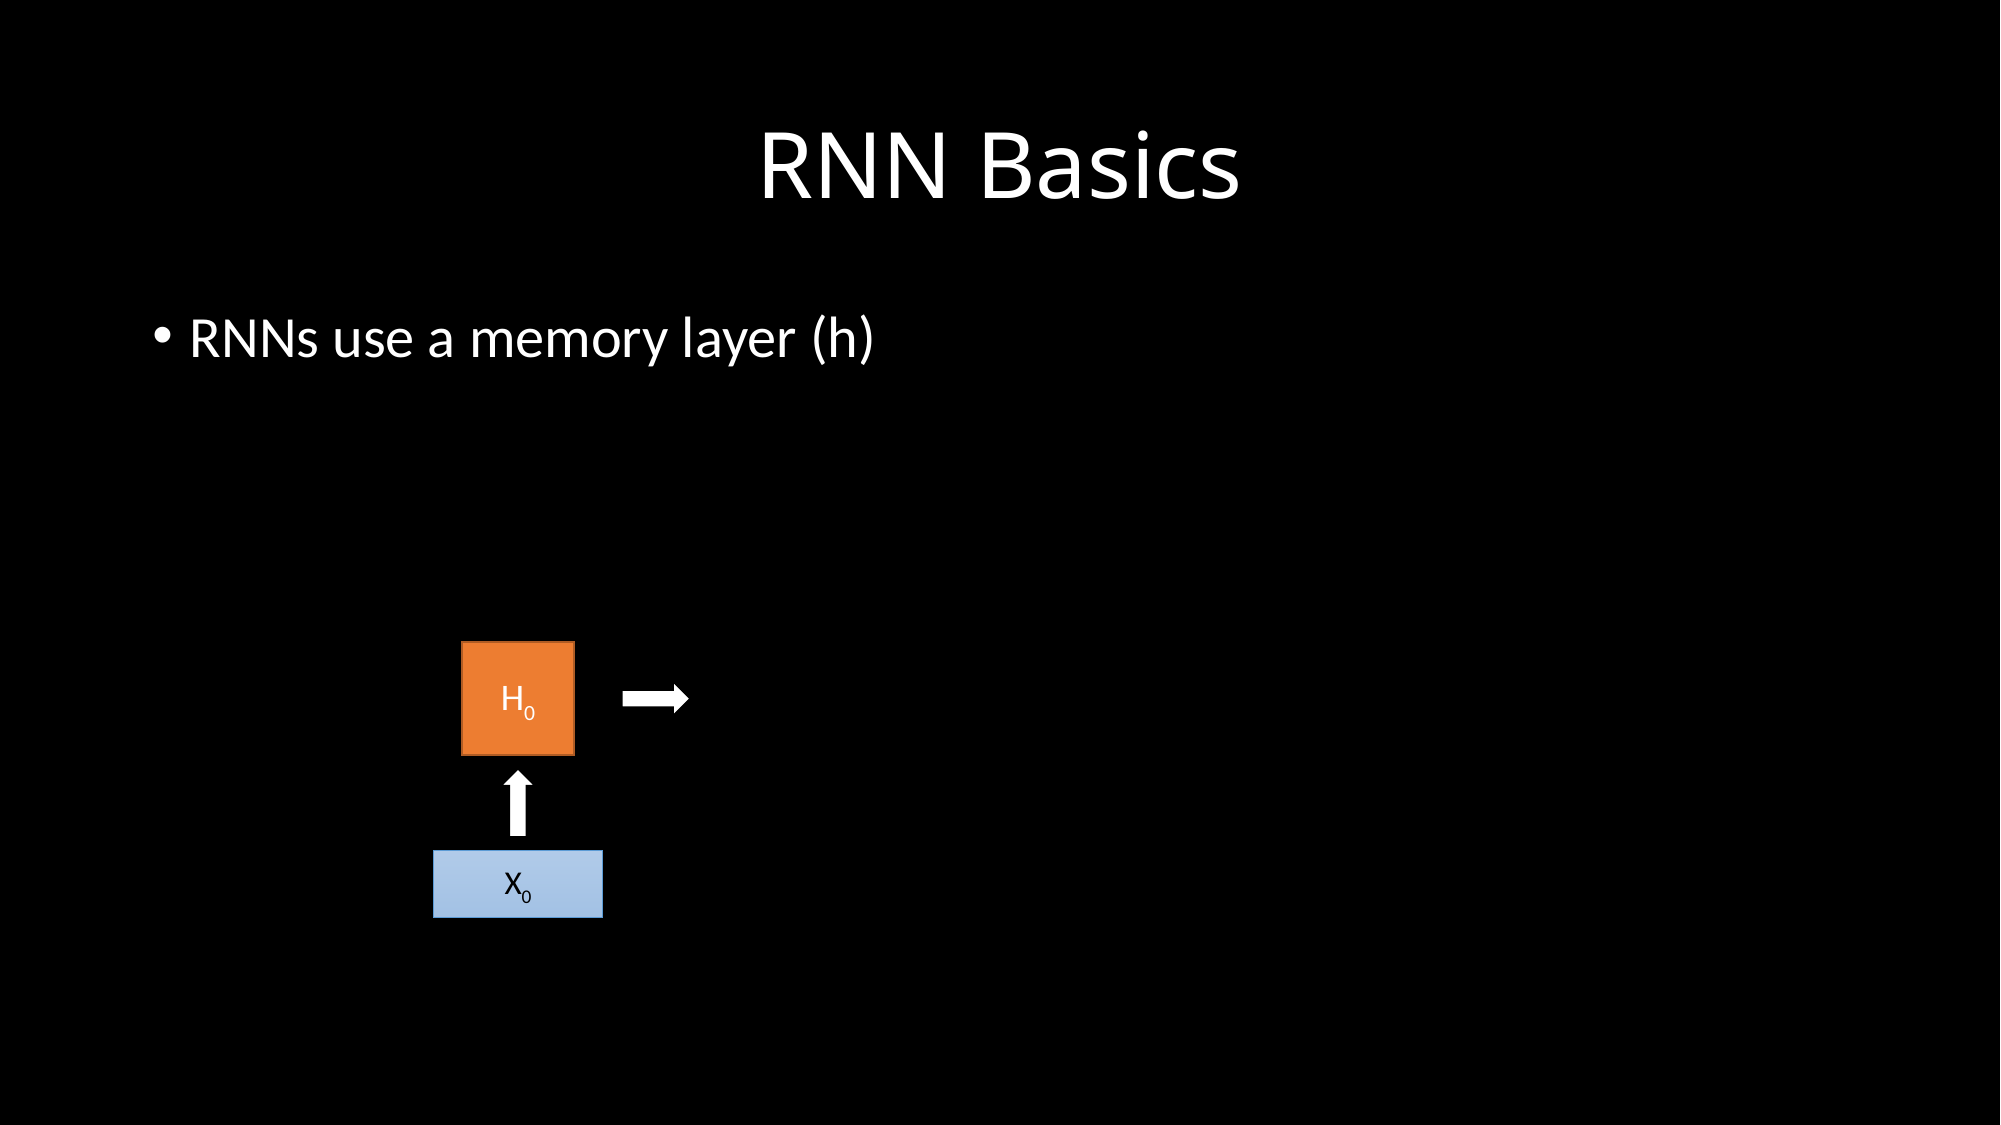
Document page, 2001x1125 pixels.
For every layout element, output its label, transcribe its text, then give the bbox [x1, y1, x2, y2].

text_box H0 [461, 641, 575, 756]
text_box [620, 678, 692, 719]
text_box X0 [433, 850, 603, 918]
title RNN Basics [137, 59, 1863, 278]
text_box [497, 766, 539, 839]
list RNNs use a memory layer (h) [137, 299, 1863, 1014]
